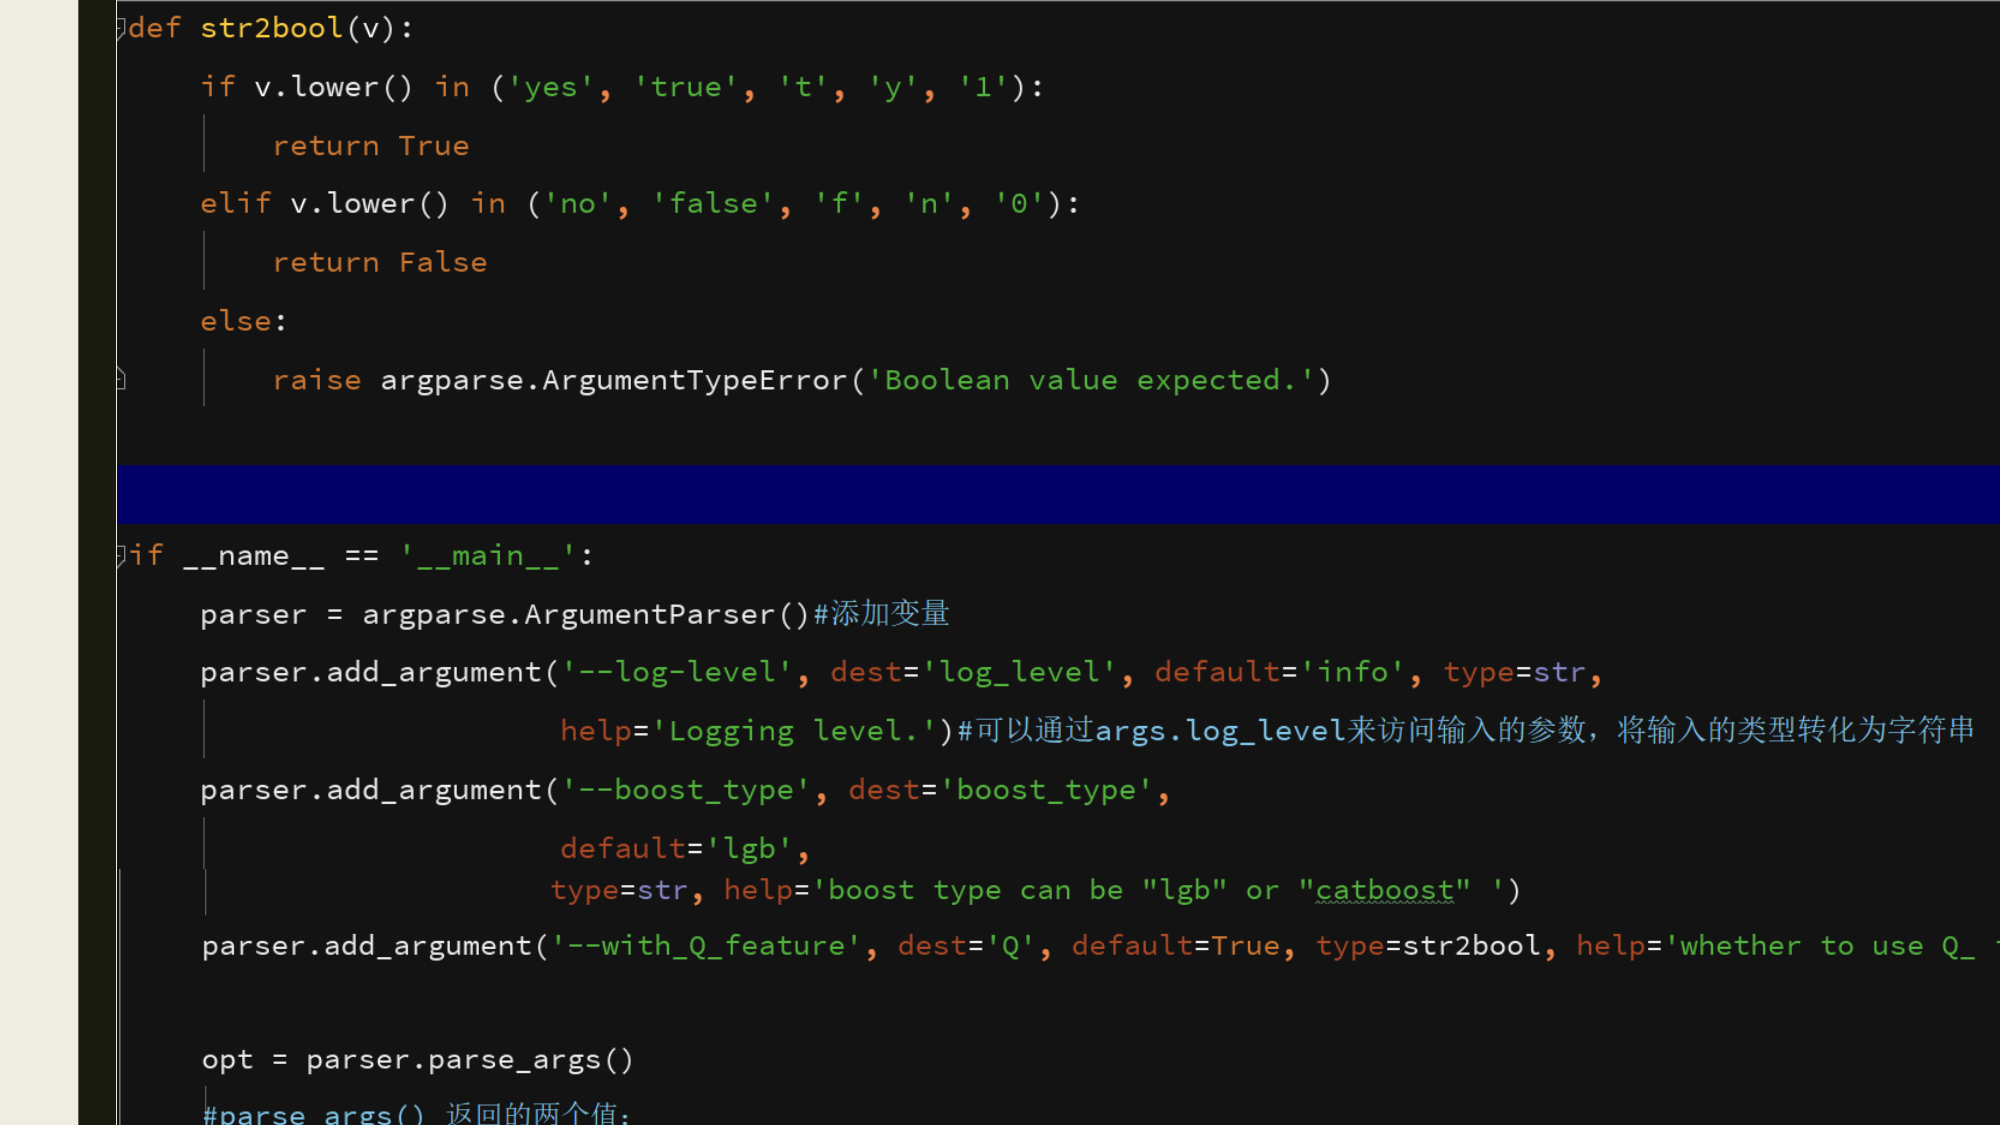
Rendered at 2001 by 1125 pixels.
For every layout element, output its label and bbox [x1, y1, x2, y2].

list [117, 0, 2000, 869]
picture [117, 869, 2000, 1125]
